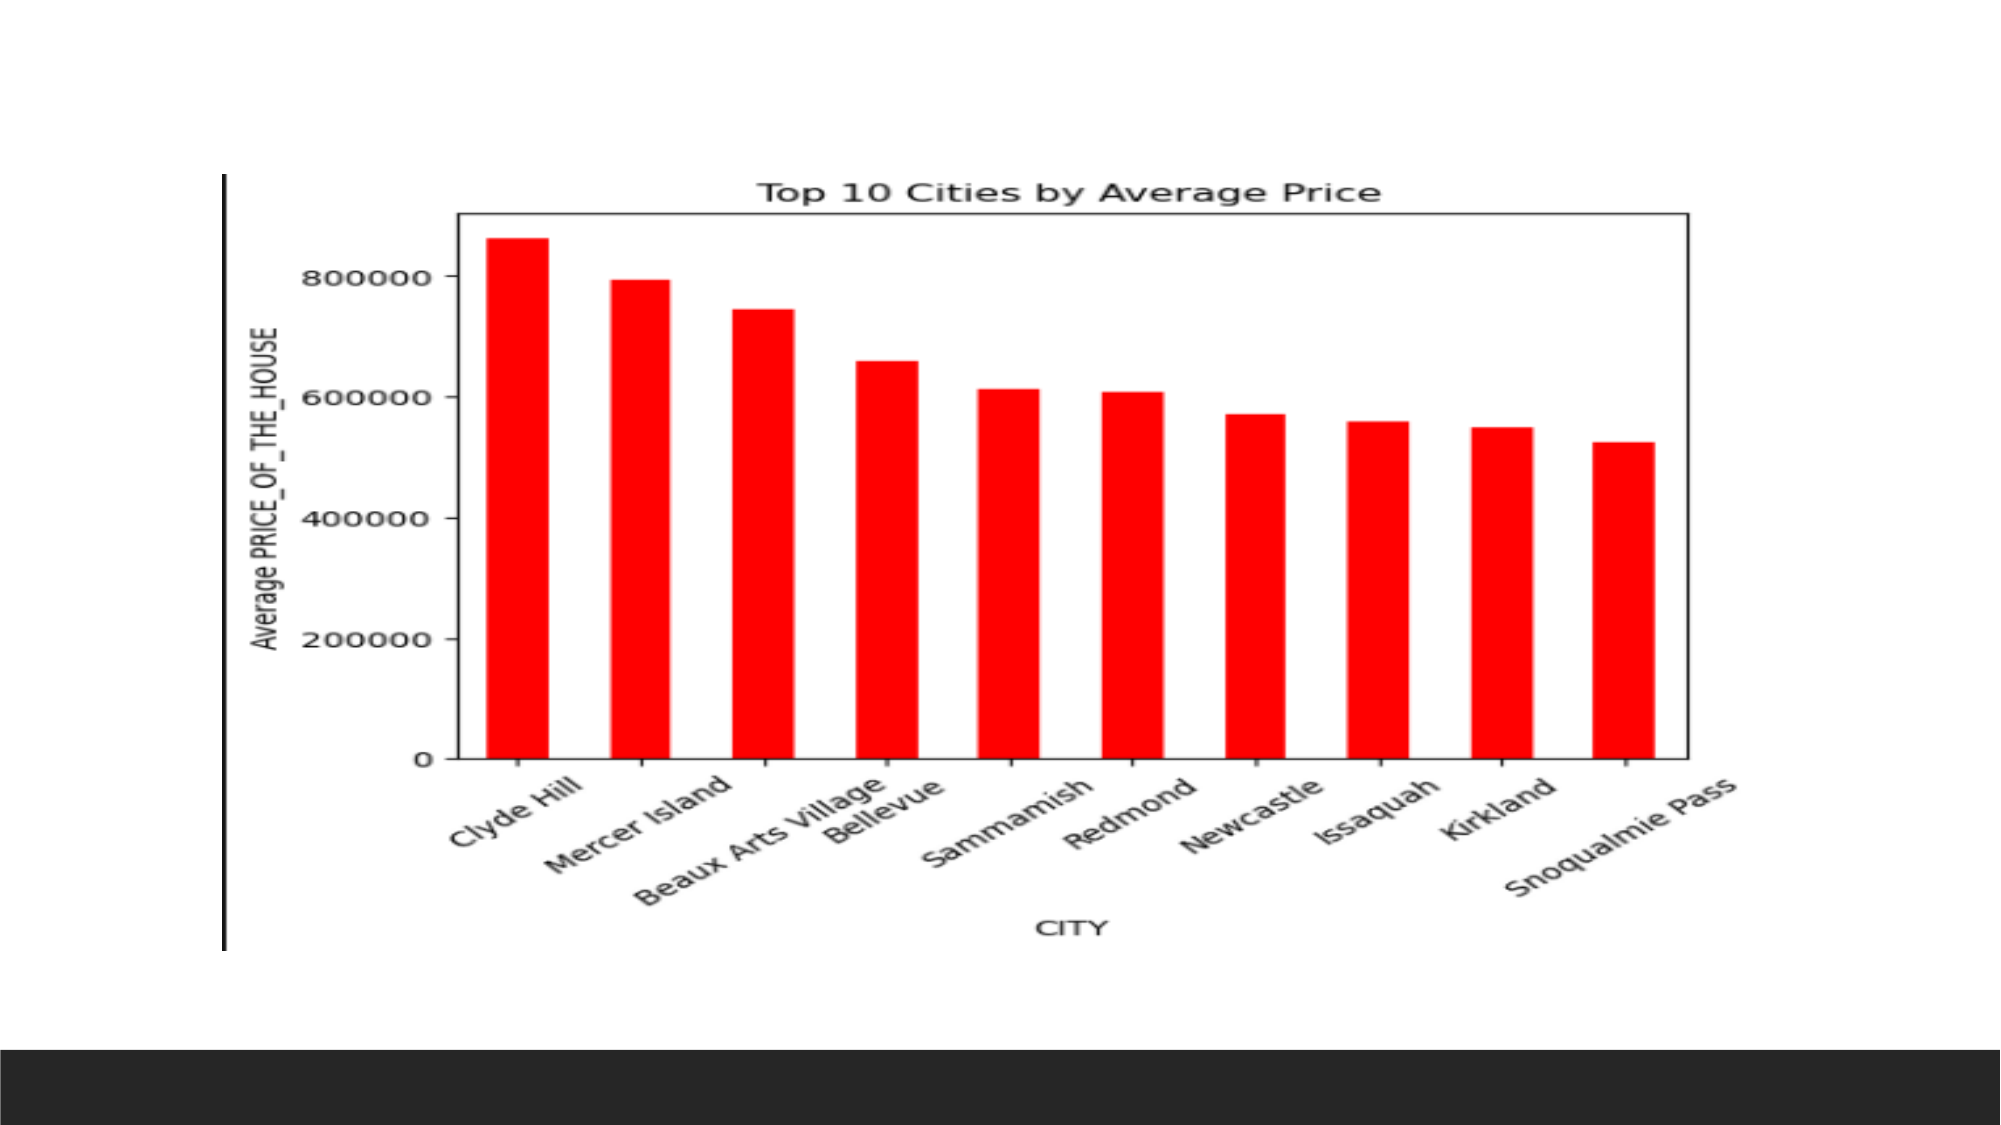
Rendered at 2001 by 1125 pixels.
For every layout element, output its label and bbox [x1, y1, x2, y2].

picture [221, 173, 1761, 952]
